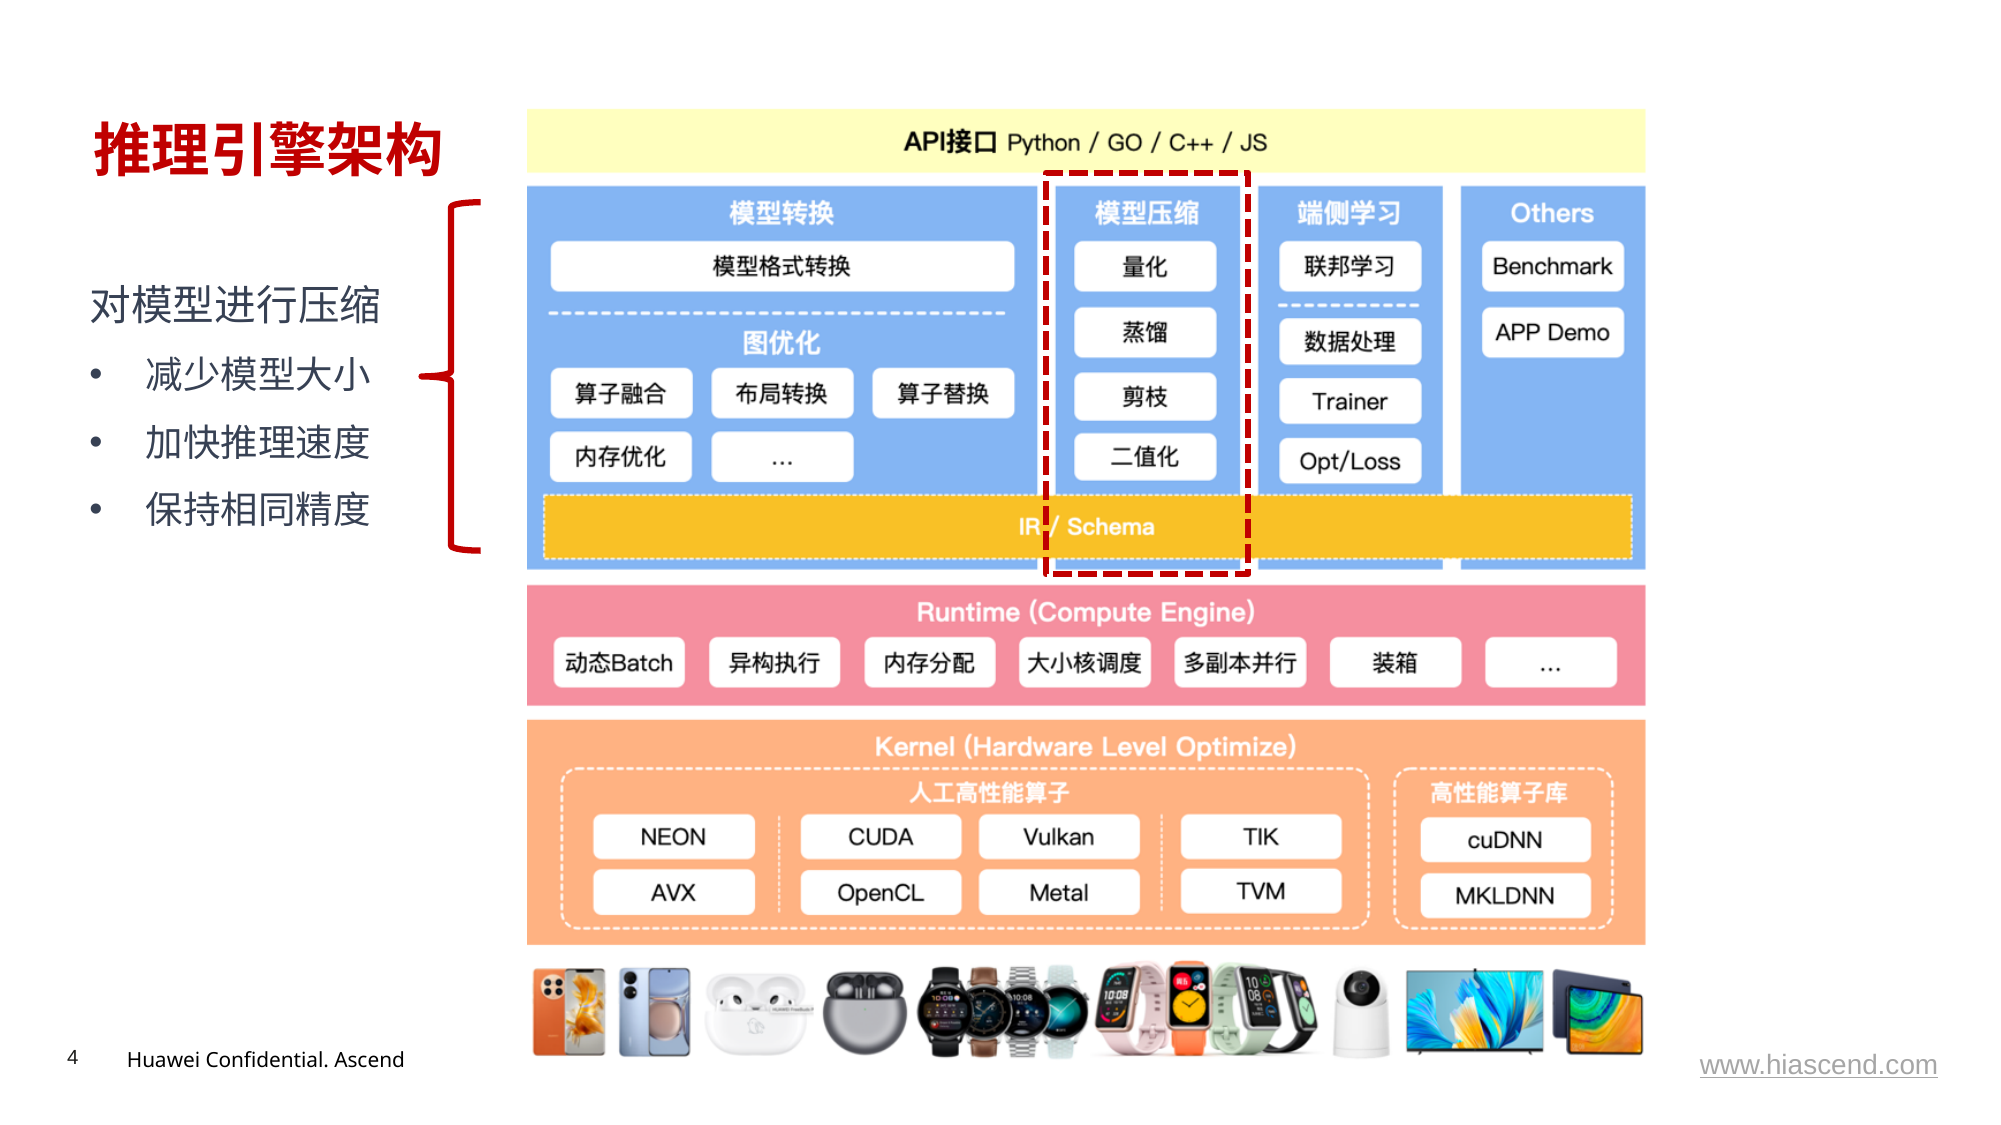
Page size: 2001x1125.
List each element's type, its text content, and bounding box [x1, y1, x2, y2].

title 推理引擎架构 [79, 99, 1878, 197]
text_box 对模型进行压缩 减少模型大小 加快推理速度 保持相同精度 [74, 246, 397, 539]
picture [527, 108, 1656, 1065]
text_box [421, 202, 481, 551]
